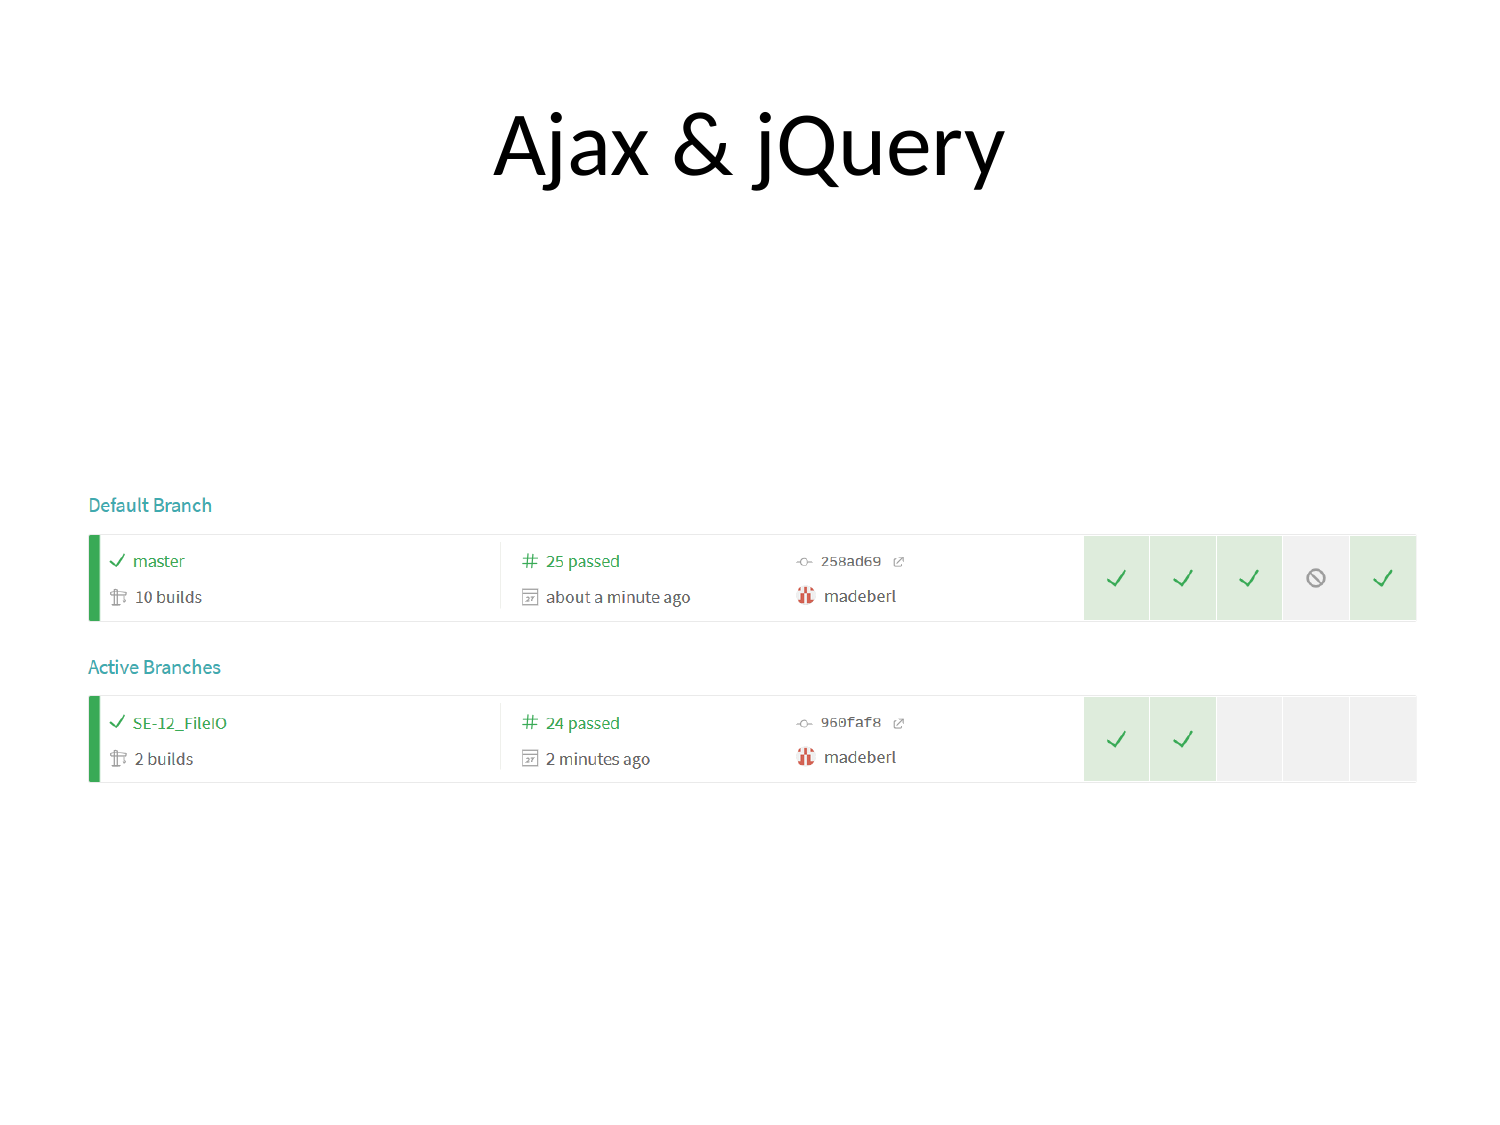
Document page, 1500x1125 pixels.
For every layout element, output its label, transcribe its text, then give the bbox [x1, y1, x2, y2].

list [74, 481, 1426, 786]
title Ajax & jQuery [75, 45, 1425, 233]
